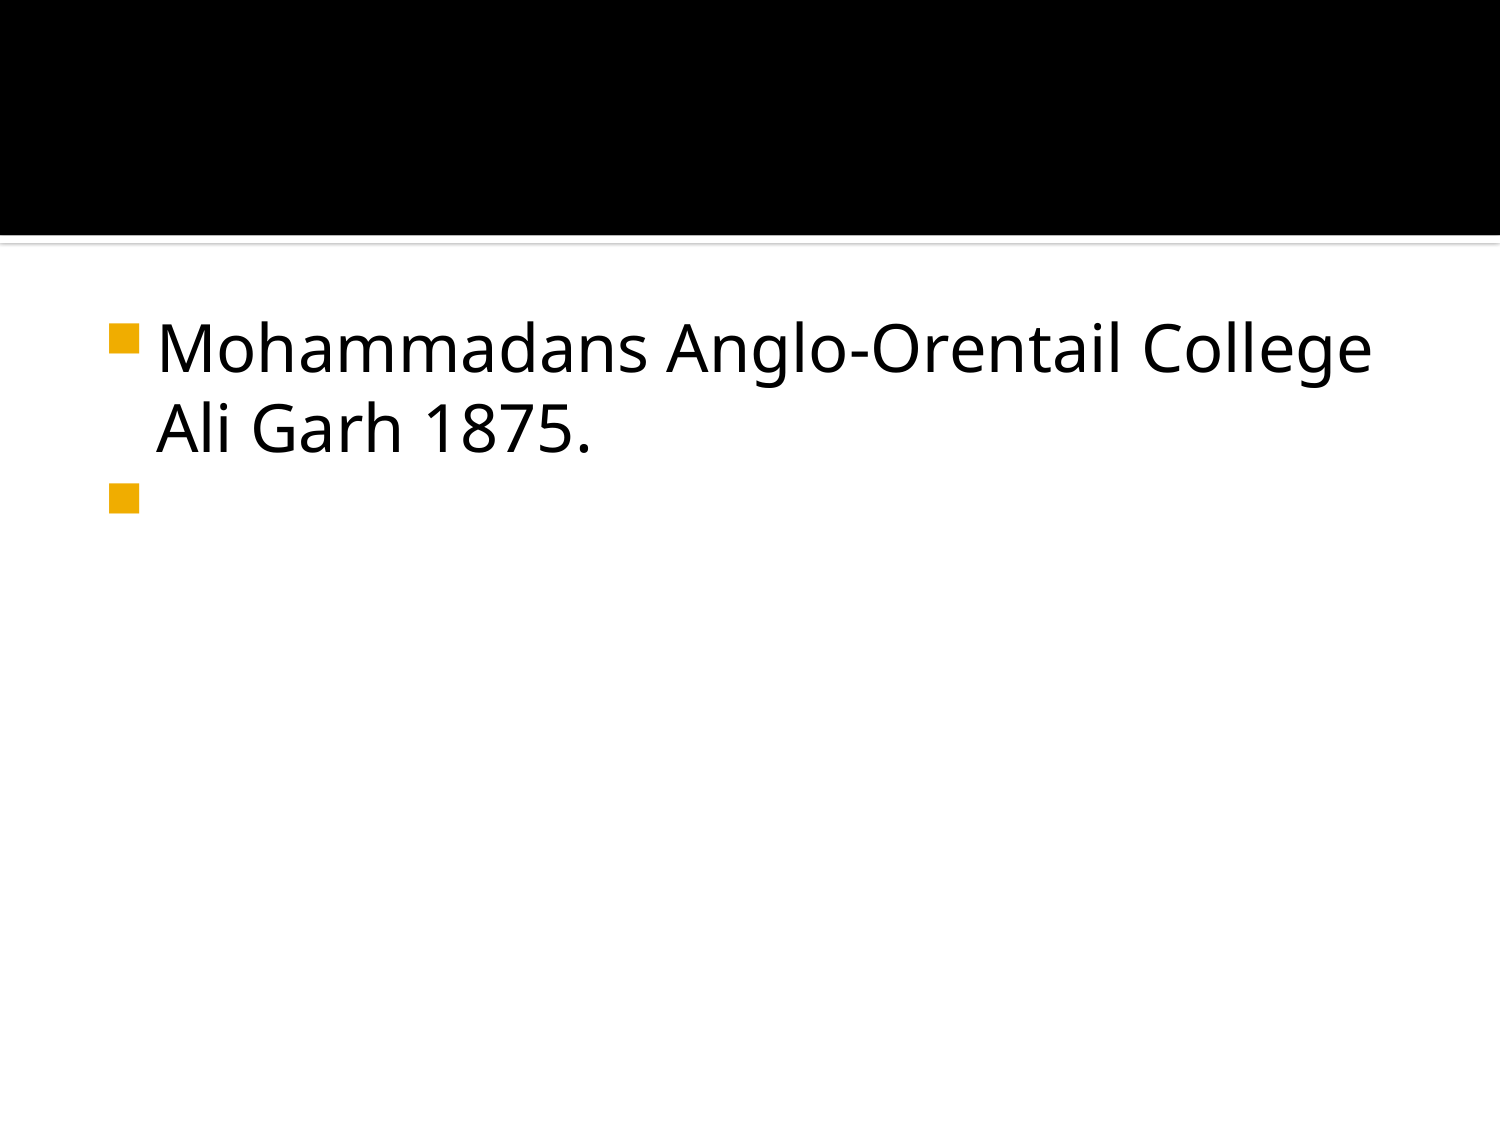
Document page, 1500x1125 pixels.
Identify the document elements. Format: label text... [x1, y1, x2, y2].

list Mohammadans Anglo-Orentail College Ali Garh 1875. [75, 291, 1425, 1050]
